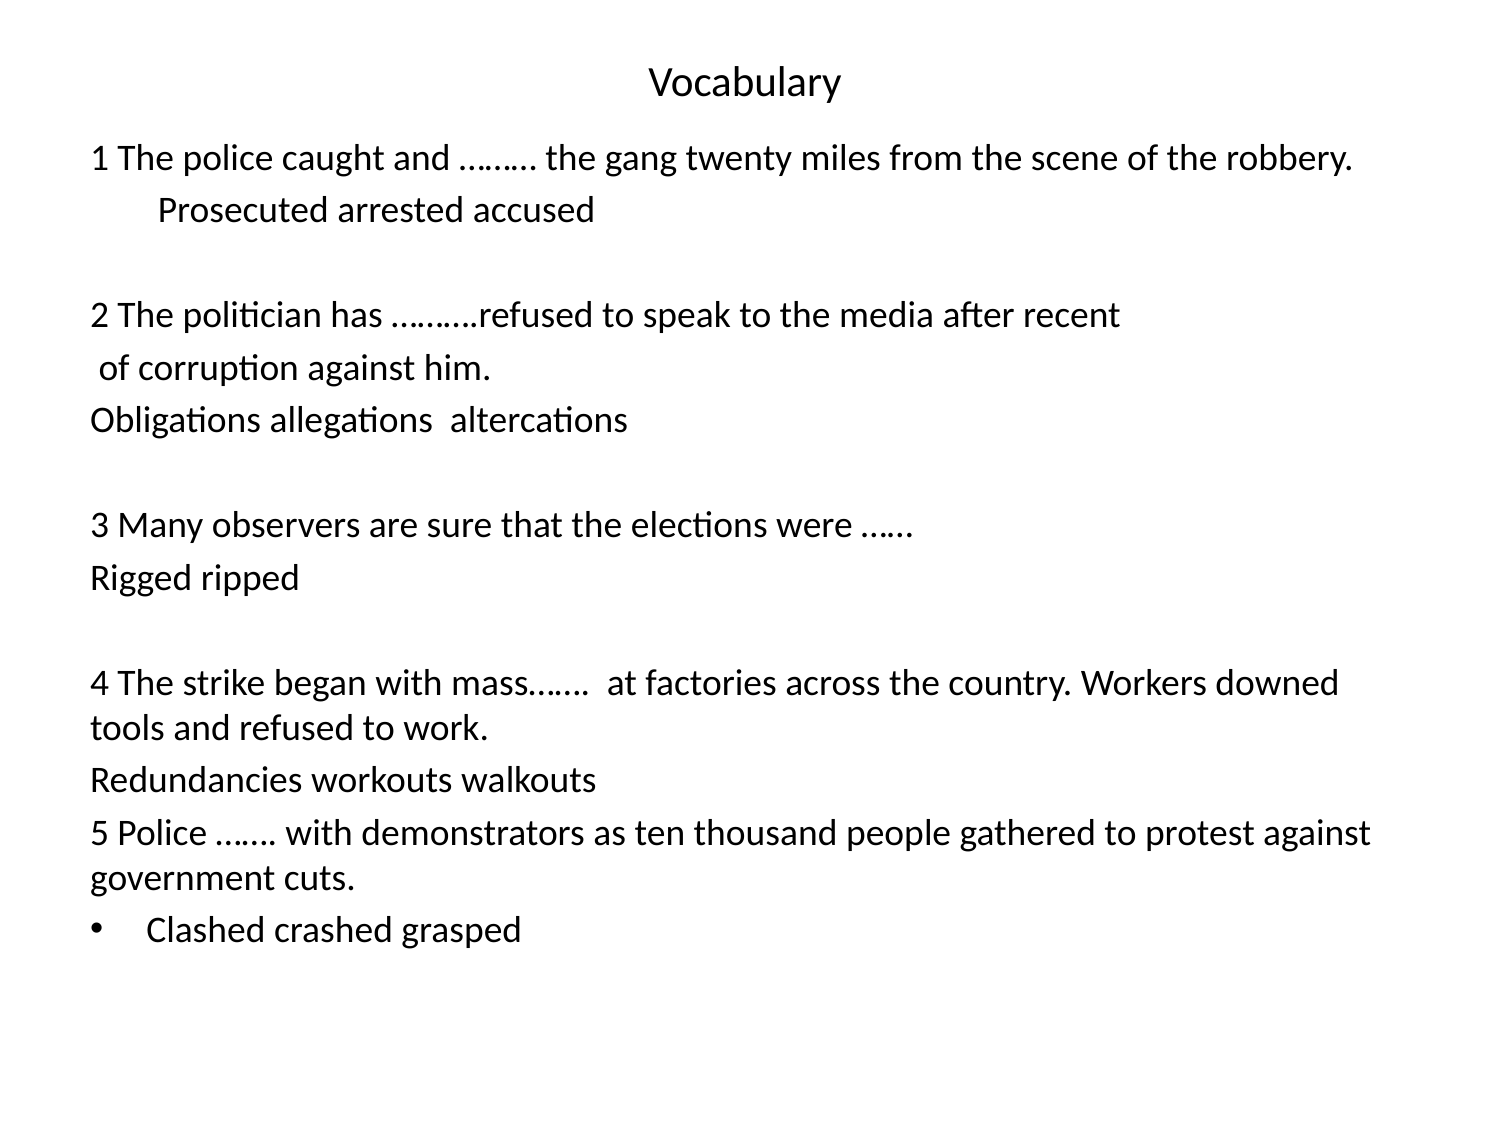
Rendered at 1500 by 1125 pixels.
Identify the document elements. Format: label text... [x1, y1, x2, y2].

title Vocabulary [75, 45, 1425, 113]
list 1 The police caught and ……… the gang twenty miles from the scene of the robbery. Prosecuted arrested accused 2 The politician has ……….refused to speak to the media after recent of corruption against him. Obligations allegations altercations 3 Many observers are sure that the elections were …… Rigged ripped 4 The strike began with mass……. at factories across the country. Workers downed tools and refused to work. Redundancies workouts walkouts 5 Police ……. with demonstrators as ten thousand people gathered to protest against government cuts. Clashed crashed grasped [75, 125, 1425, 1100]
